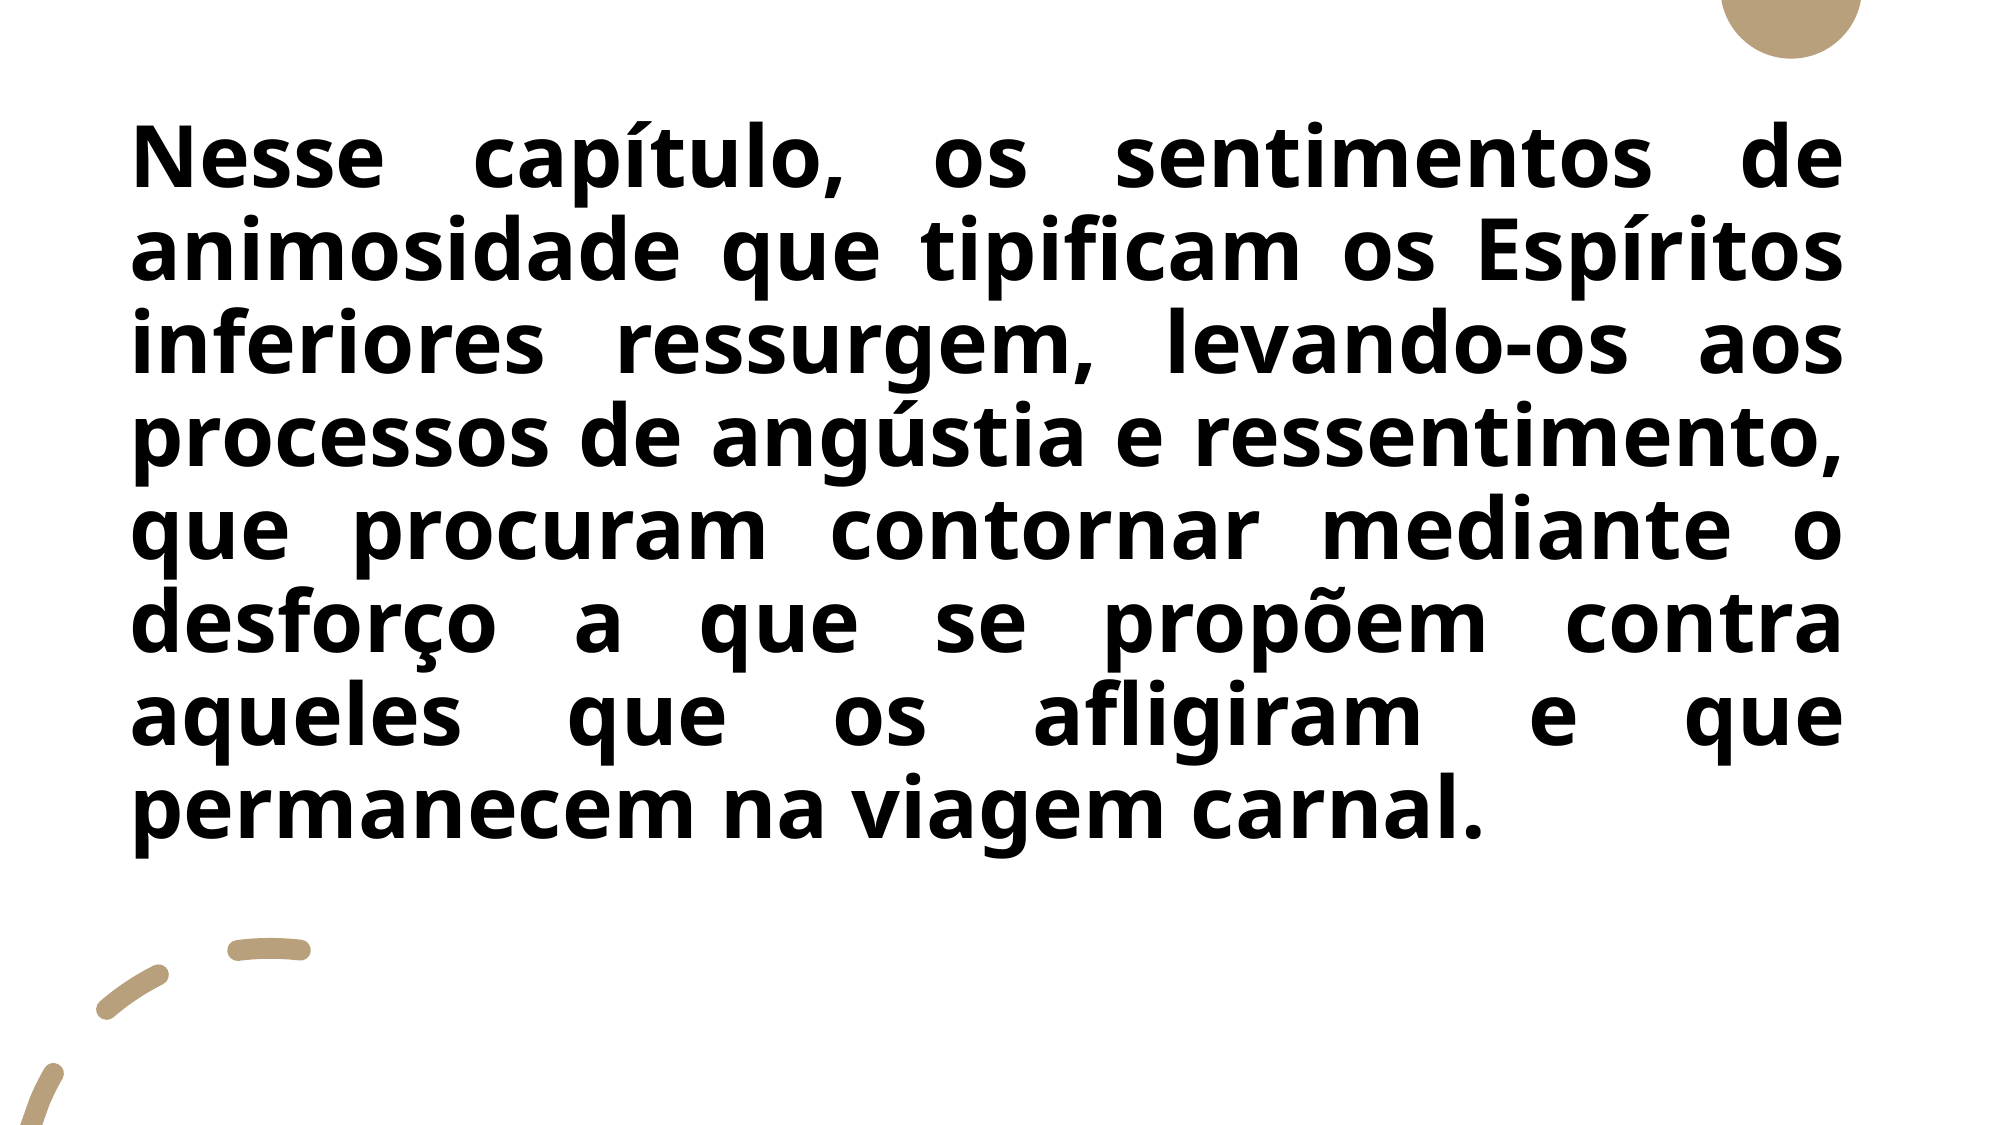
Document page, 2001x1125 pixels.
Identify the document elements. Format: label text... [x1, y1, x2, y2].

list Nesse capítulo, os sentimentos de animosidade que tipificam os Espíritos inferiores ressurgem, levando-os aos processos de angústia e ressentimento, que procuram contornar mediante o desforço a que se propõem contra aqueles que os afligiram e que permanecem na viagem carnal. [114, 105, 1863, 933]
